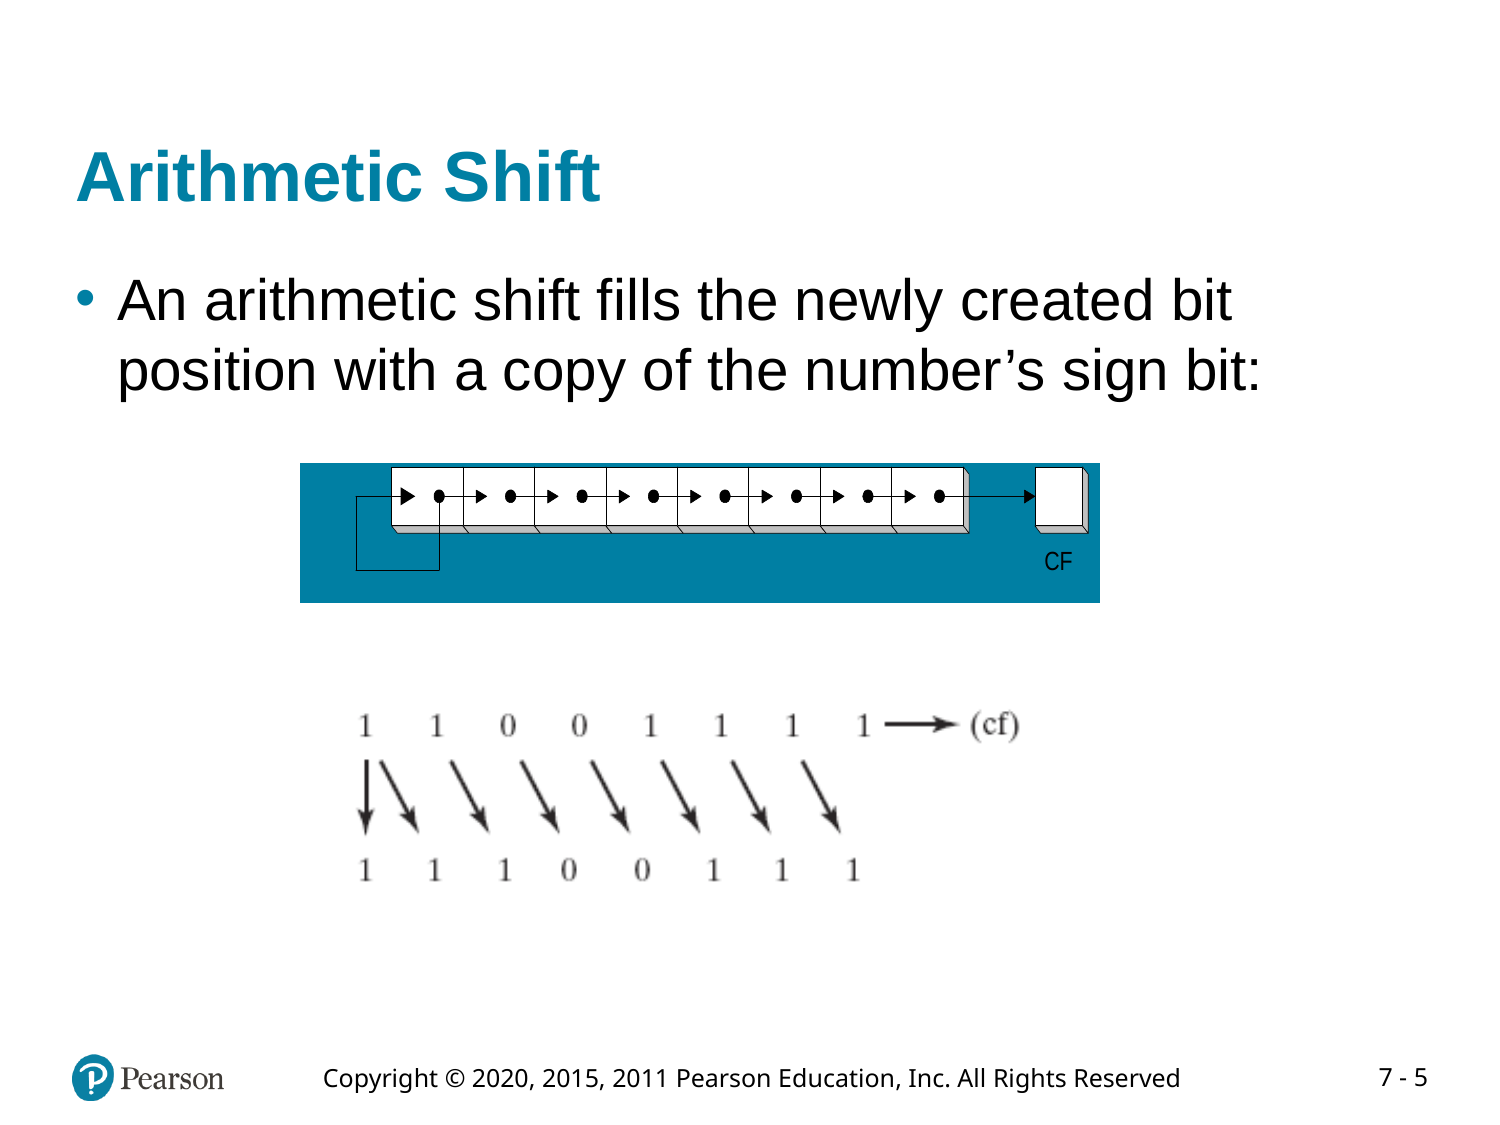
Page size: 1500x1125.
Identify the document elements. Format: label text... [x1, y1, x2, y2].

picture [72, 1054, 89, 1072]
title Arithmetic Shift [75, 35, 1425, 216]
picture [72, 1087, 83, 1101]
picture [299, 687, 1091, 913]
picture [99, 1054, 224, 1101]
picture [81, 1064, 107, 1089]
list An arithmetic shift fills the newly created bit position with a copy of the number’s sign bit: [75, 262, 1425, 425]
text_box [299, 462, 1101, 603]
